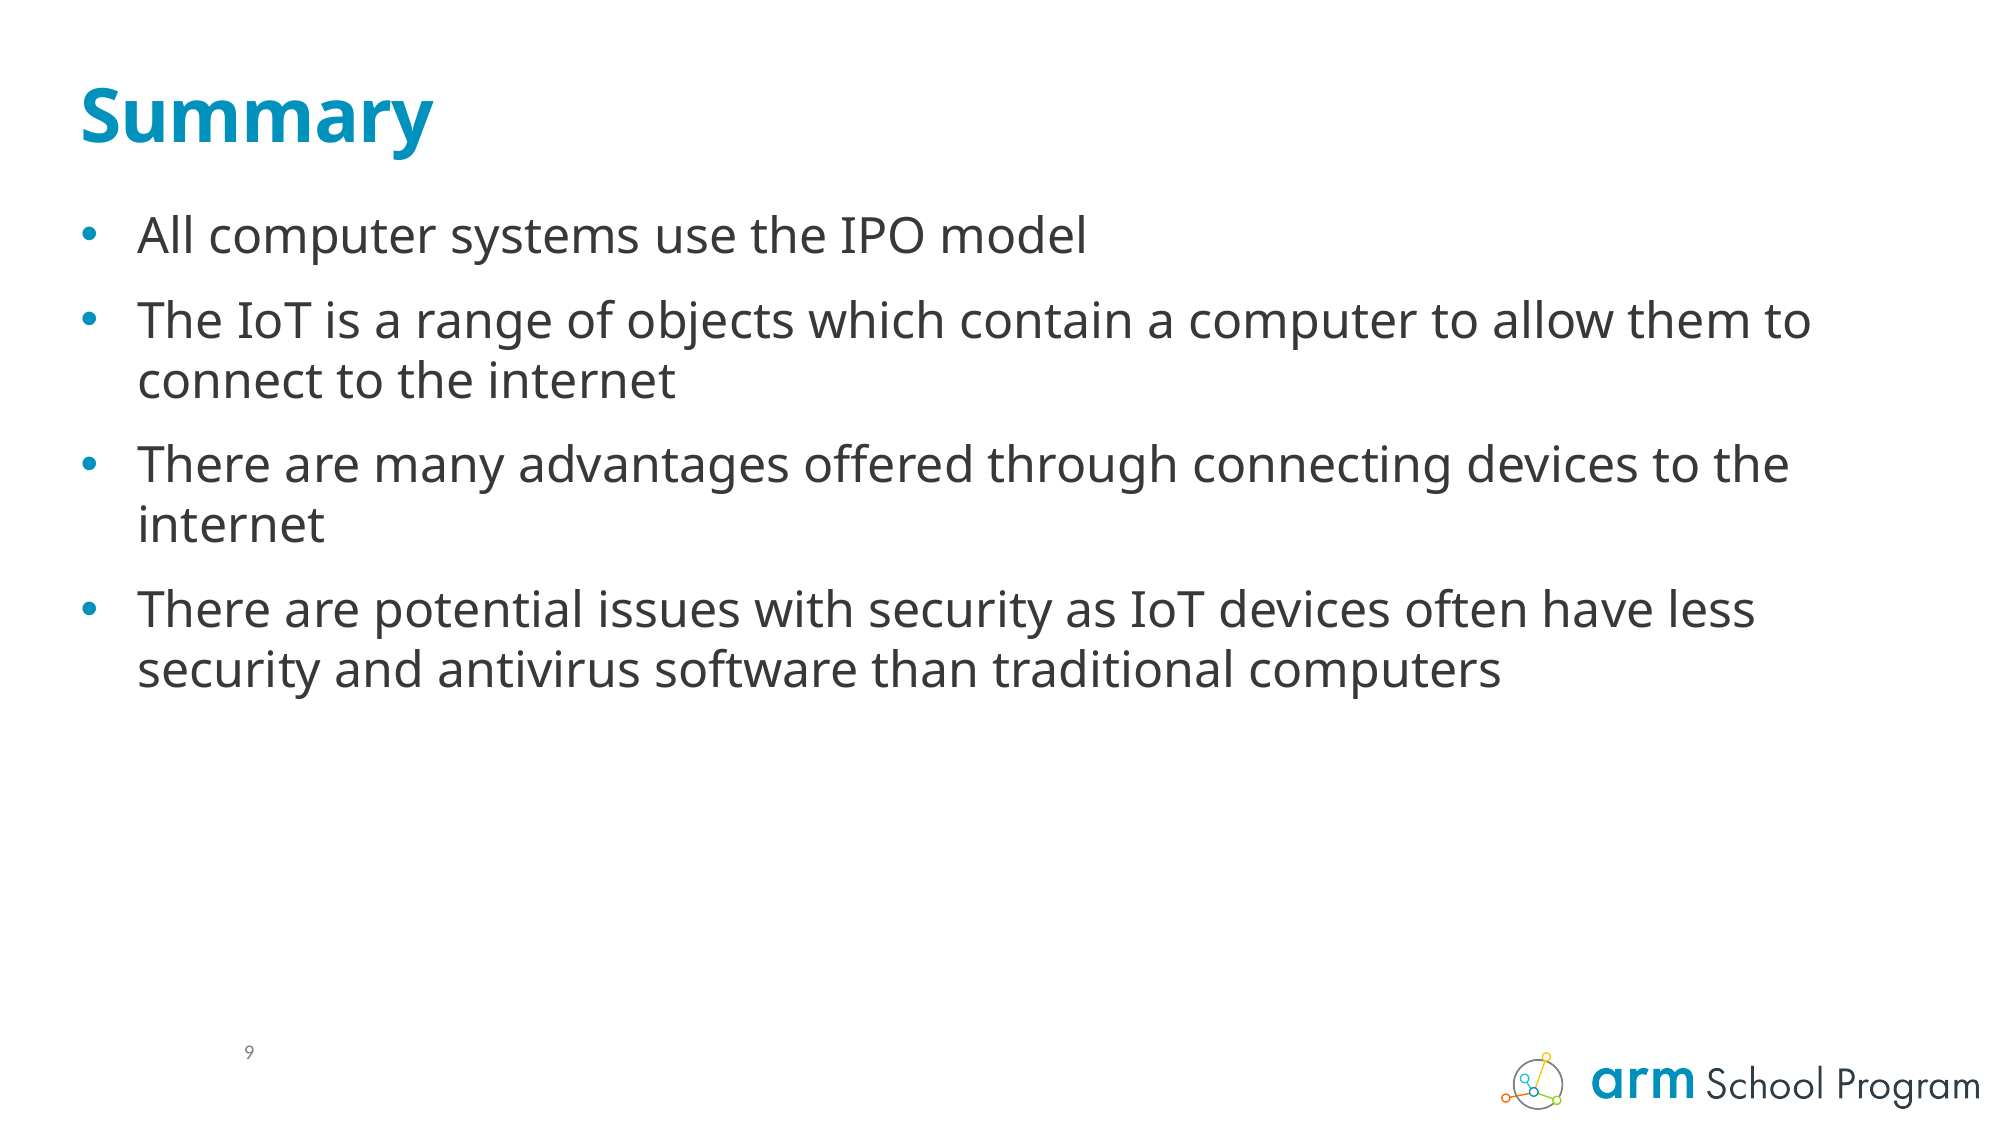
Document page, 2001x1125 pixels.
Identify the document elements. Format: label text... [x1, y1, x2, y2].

list All computer systems use the IPO model The IoT is a range of objects which contain a computer to allow them to connect to the internet There are many advantages offered through connecting devices to the internet There are potential issues with security as IoT devices often have less security and antivirus software than traditional computers [80, 203, 1915, 957]
title Summary [80, 48, 1915, 158]
picture [1501, 1052, 1979, 1110]
